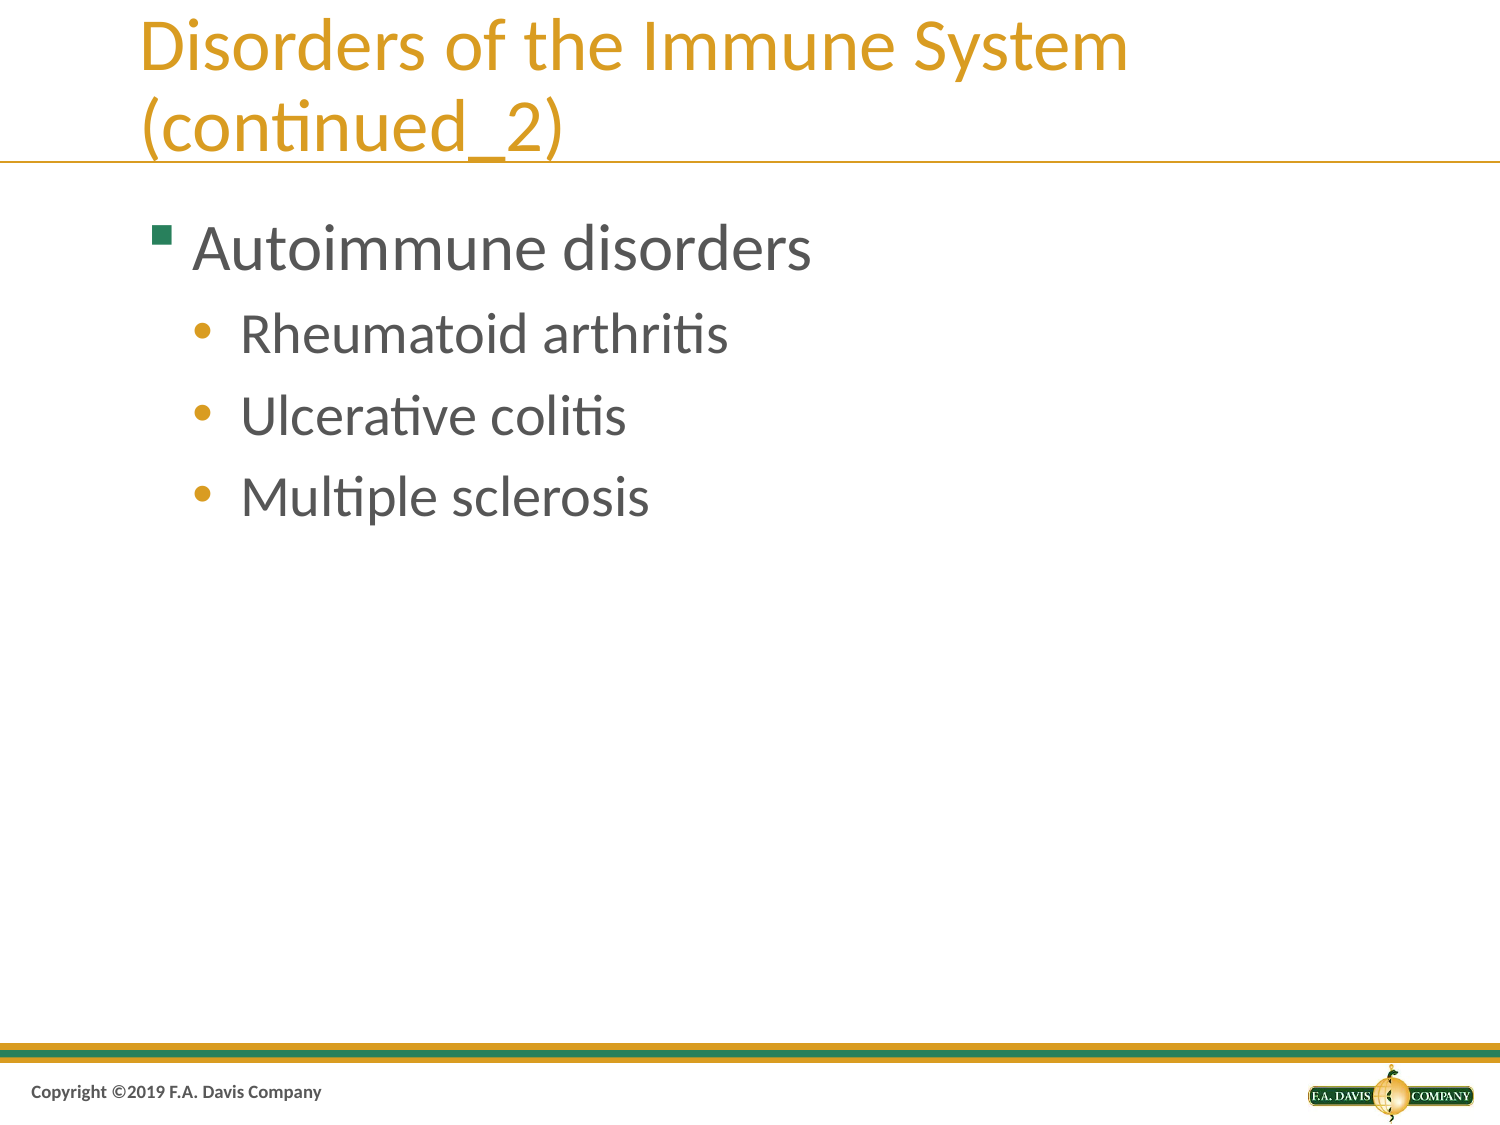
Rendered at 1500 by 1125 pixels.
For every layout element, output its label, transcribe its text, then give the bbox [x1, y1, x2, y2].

picture [0, 1043, 1500, 1050]
title Disorders of the Immune System (continued_2) [124, 0, 1475, 177]
picture [1308, 1064, 1474, 1124]
picture [0, 1058, 1500, 1063]
list Autoimmune disorders Rheumatoid arthritis Ulcerative colitis Multiple sclerosis [75, 196, 1425, 864]
